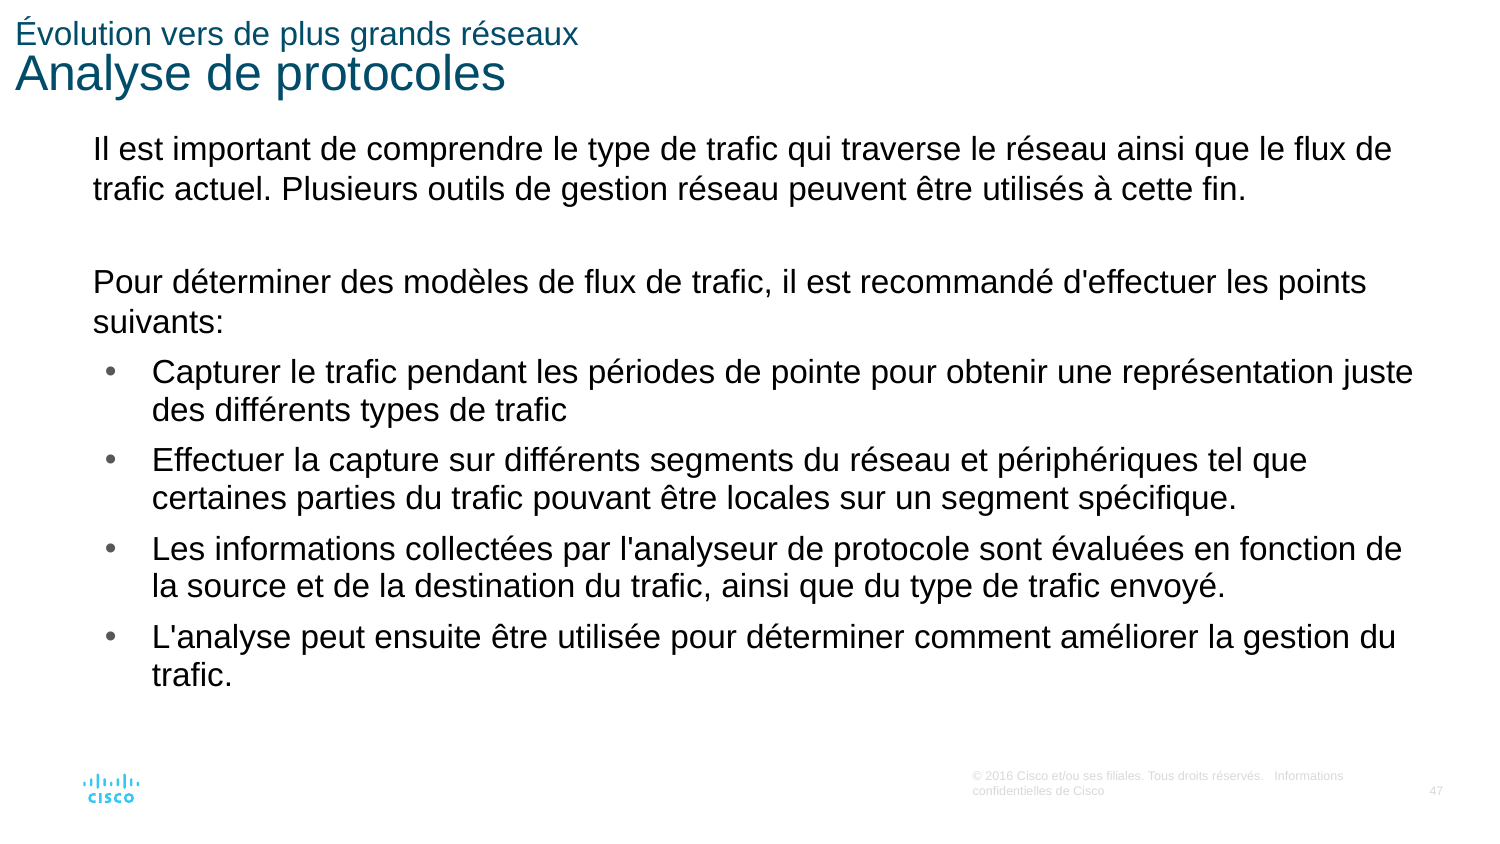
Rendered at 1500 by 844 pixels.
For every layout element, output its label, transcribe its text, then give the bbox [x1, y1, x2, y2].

title Évolution vers de plus grands réseaux Analyse de protocoles [0, 0, 1369, 121]
list Il est important de comprendre le type de trafic qui traverse le réseau ainsi que le flux de trafic actuel. Plusieurs outils de gestion réseau peuvent être utilisés à cette fin. Pour déterminer des modèles de flux de trafic, il est recommandé d'effectuer les points suivants: Capturer le trafic pendant les périodes de pointe pour obtenir une représentation juste des différents types de trafic Effectuer la capture sur différents segments du réseau et périphériques tel que certaines parties du trafic pouvant être locales sur un segment spécifique. Les informations collectées par l'analyseur de protocole sont évaluées en fonction de la source et de la destination du trafic, ainsi que du type de trafic envoyé. L'analyse peut ensuite être utilisée pour déterminer comment améliorer la gestion du trafic. [77, 120, 1437, 726]
